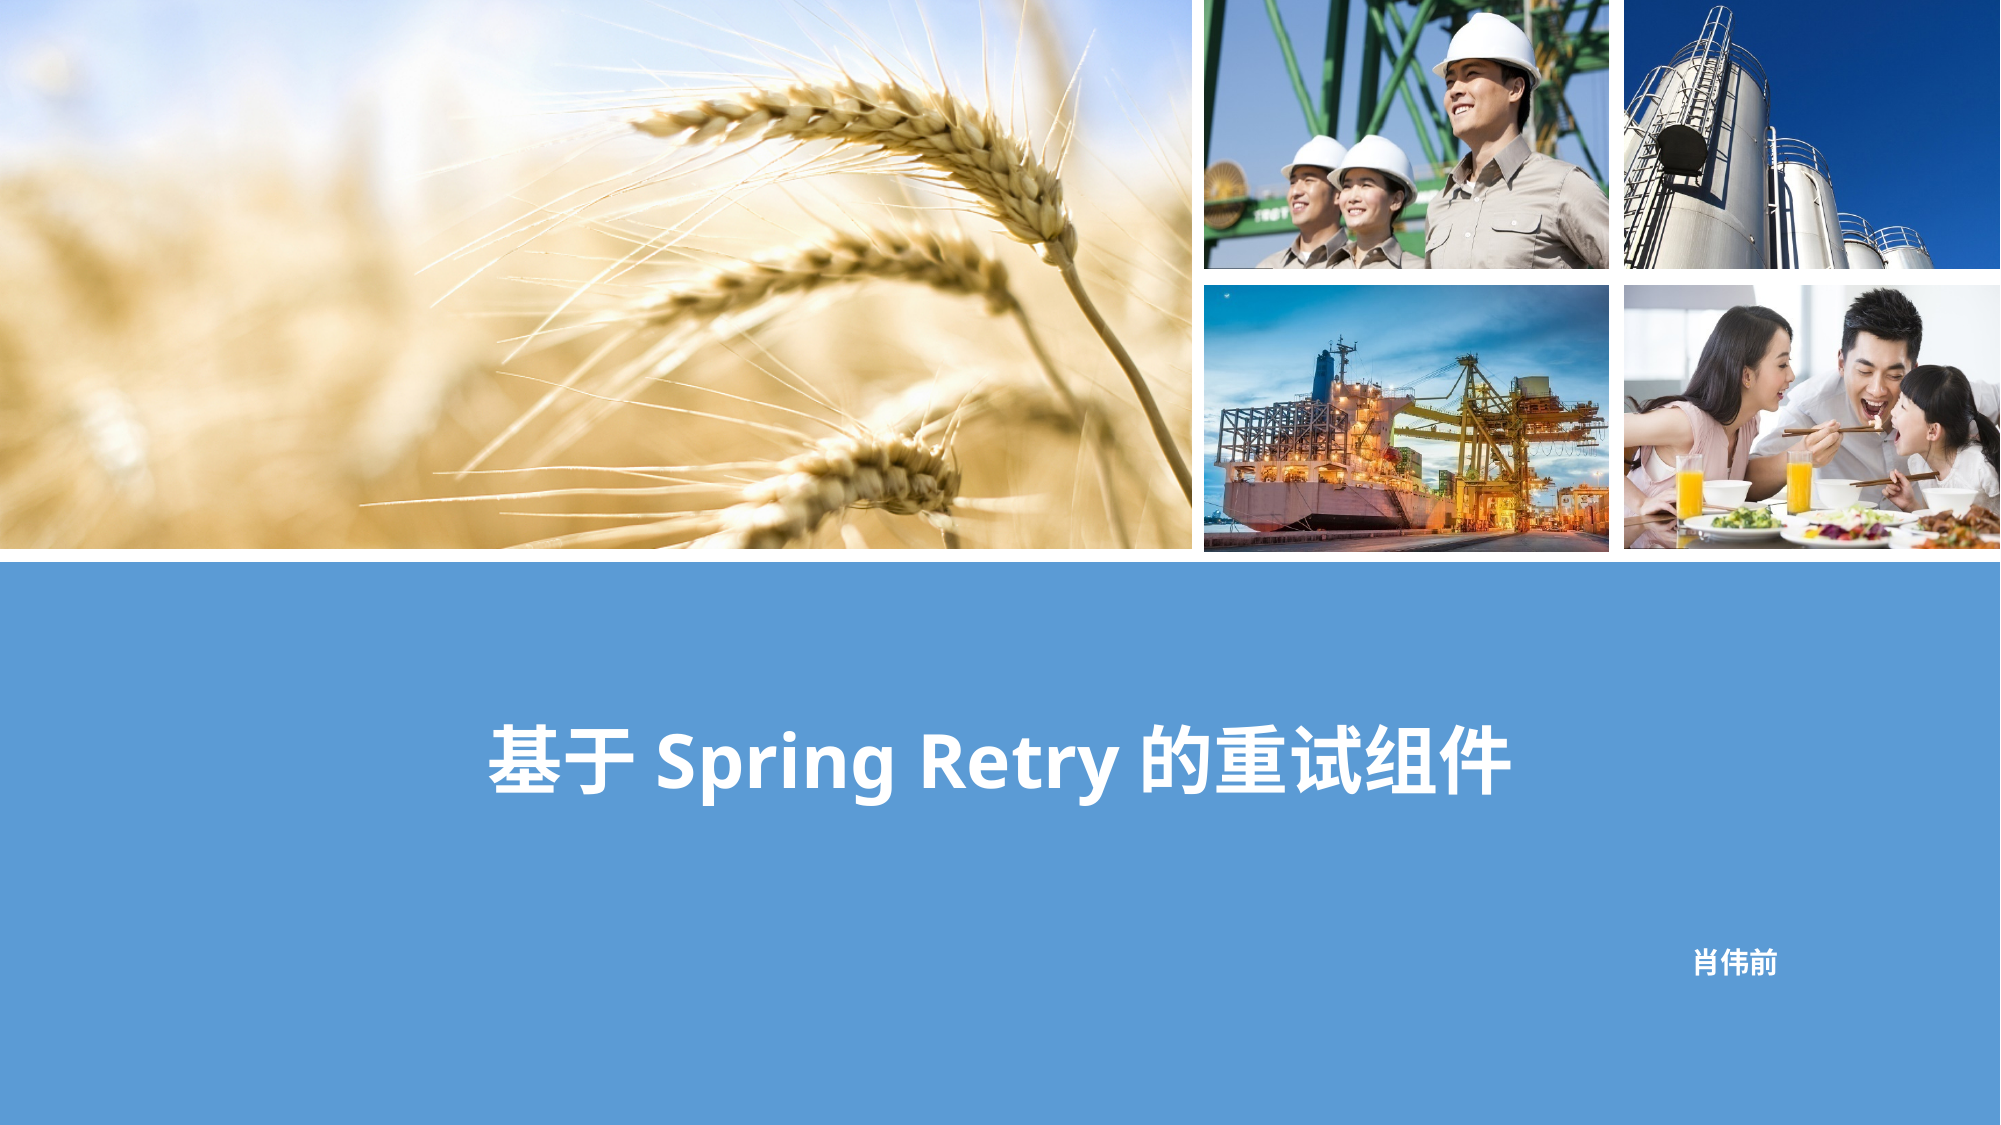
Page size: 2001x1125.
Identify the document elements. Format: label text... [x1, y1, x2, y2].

text_box 肖伟前 [1676, 936, 1794, 987]
picture [1204, 0, 1609, 269]
picture [1624, 0, 2000, 269]
text_box 基于Spring Retry的重试组件 [473, 706, 1529, 812]
picture [1204, 285, 1609, 552]
picture [1624, 285, 2000, 550]
picture [0, 0, 1192, 550]
text_box [0, 561, 2000, 1125]
